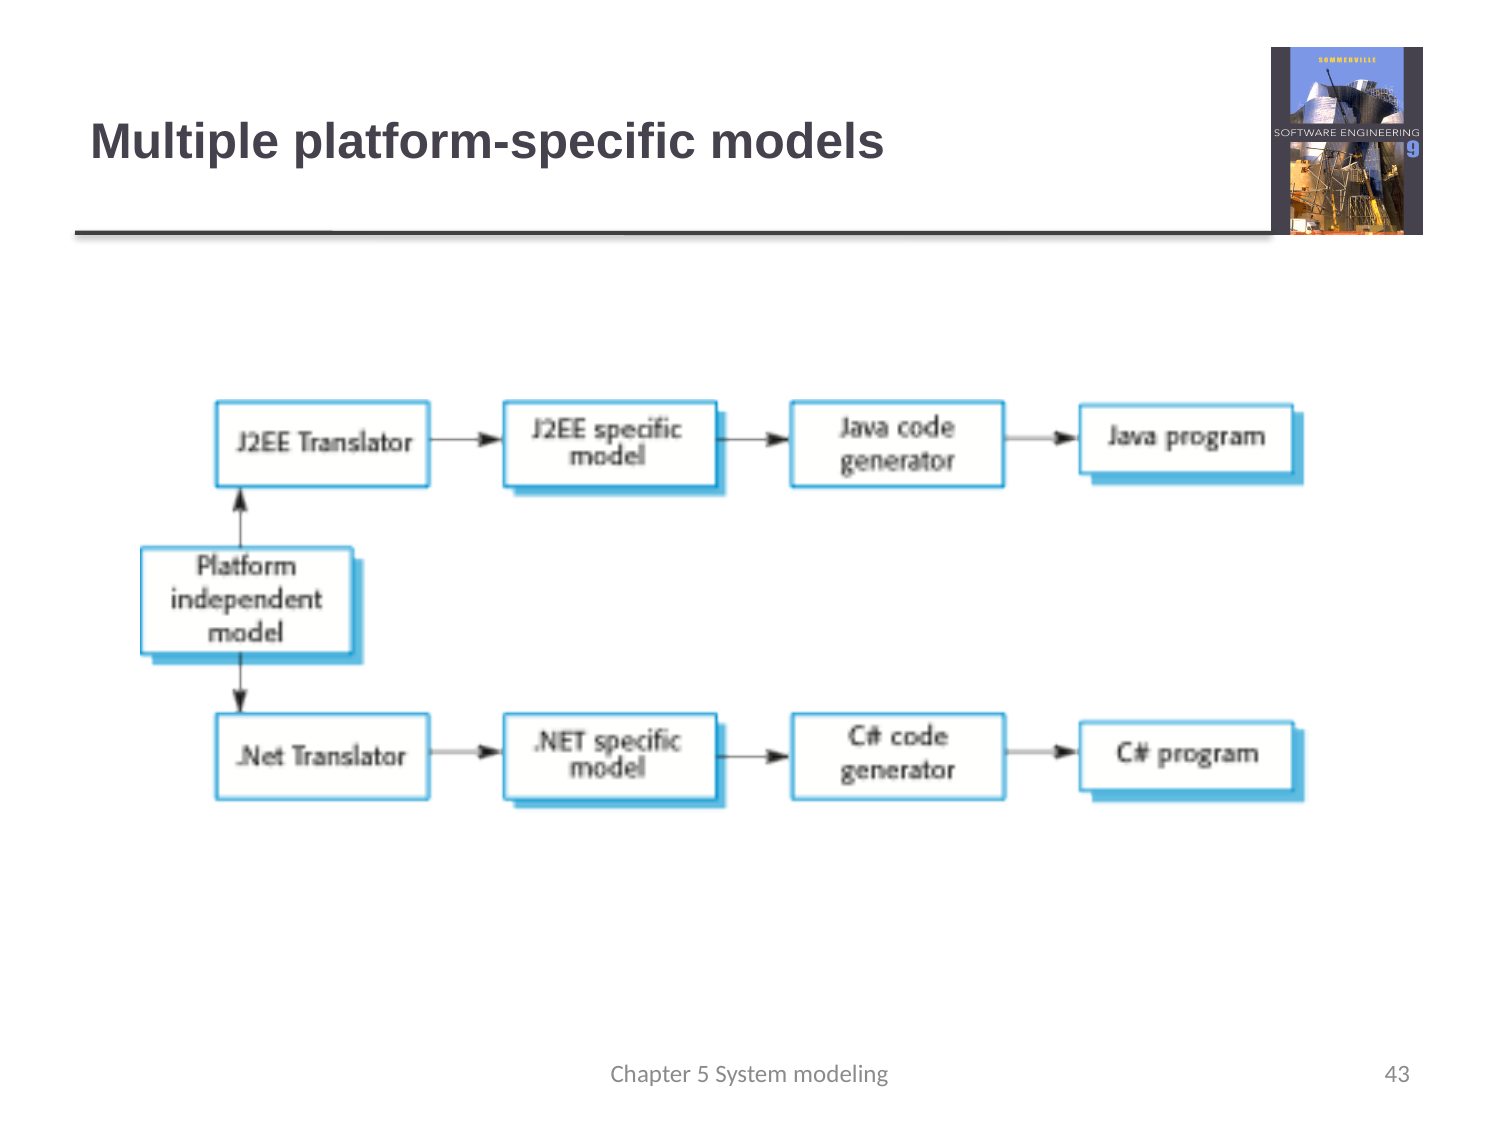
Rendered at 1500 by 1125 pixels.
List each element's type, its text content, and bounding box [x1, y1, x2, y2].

picture [1272, 47, 1423, 235]
picture [140, 399, 1309, 813]
title Multiple platform-specific models [74, 44, 1272, 233]
footer Chapter 5 System modeling [512, 1042, 988, 1103]
slide_number 43 [1074, 1042, 1425, 1103]
